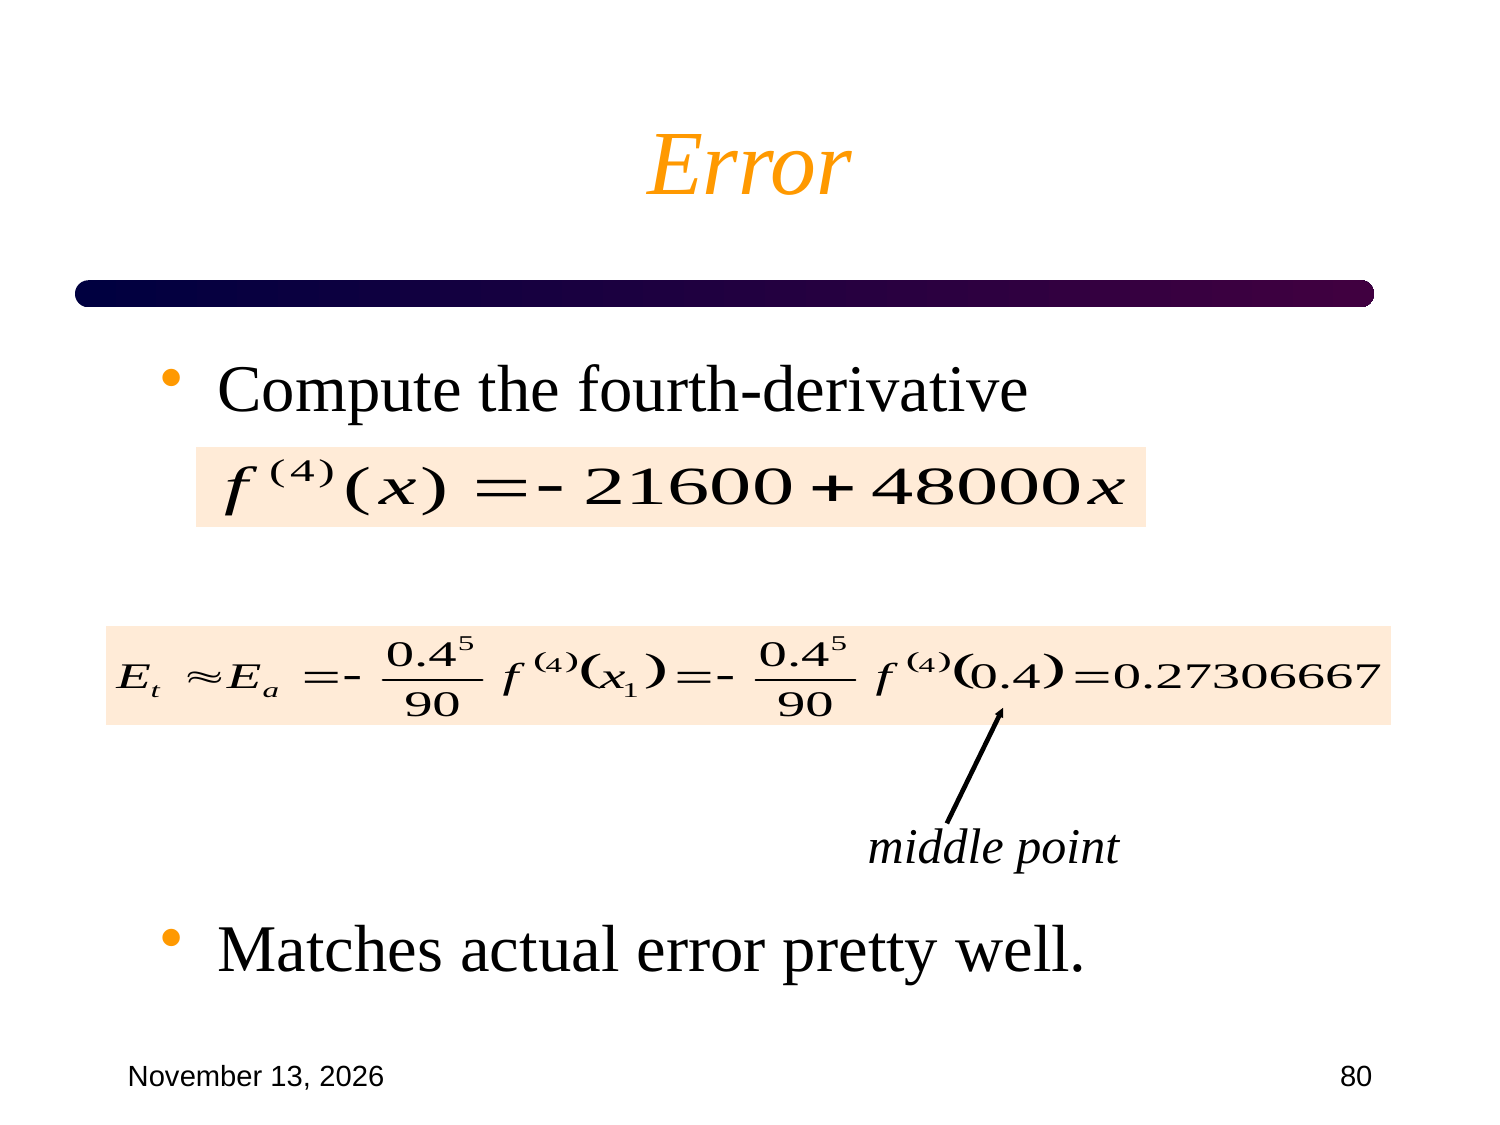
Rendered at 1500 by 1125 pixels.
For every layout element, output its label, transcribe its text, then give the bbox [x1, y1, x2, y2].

slide_number 80 [1074, 1037, 1388, 1113]
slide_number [112, 1037, 426, 1113]
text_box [195, 446, 1147, 528]
title Error [112, 32, 1388, 221]
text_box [105, 625, 1392, 725]
list Compute the fourth-derivative Matches actual error pretty well. [145, 337, 1421, 1013]
text_box middle point [852, 806, 1135, 881]
